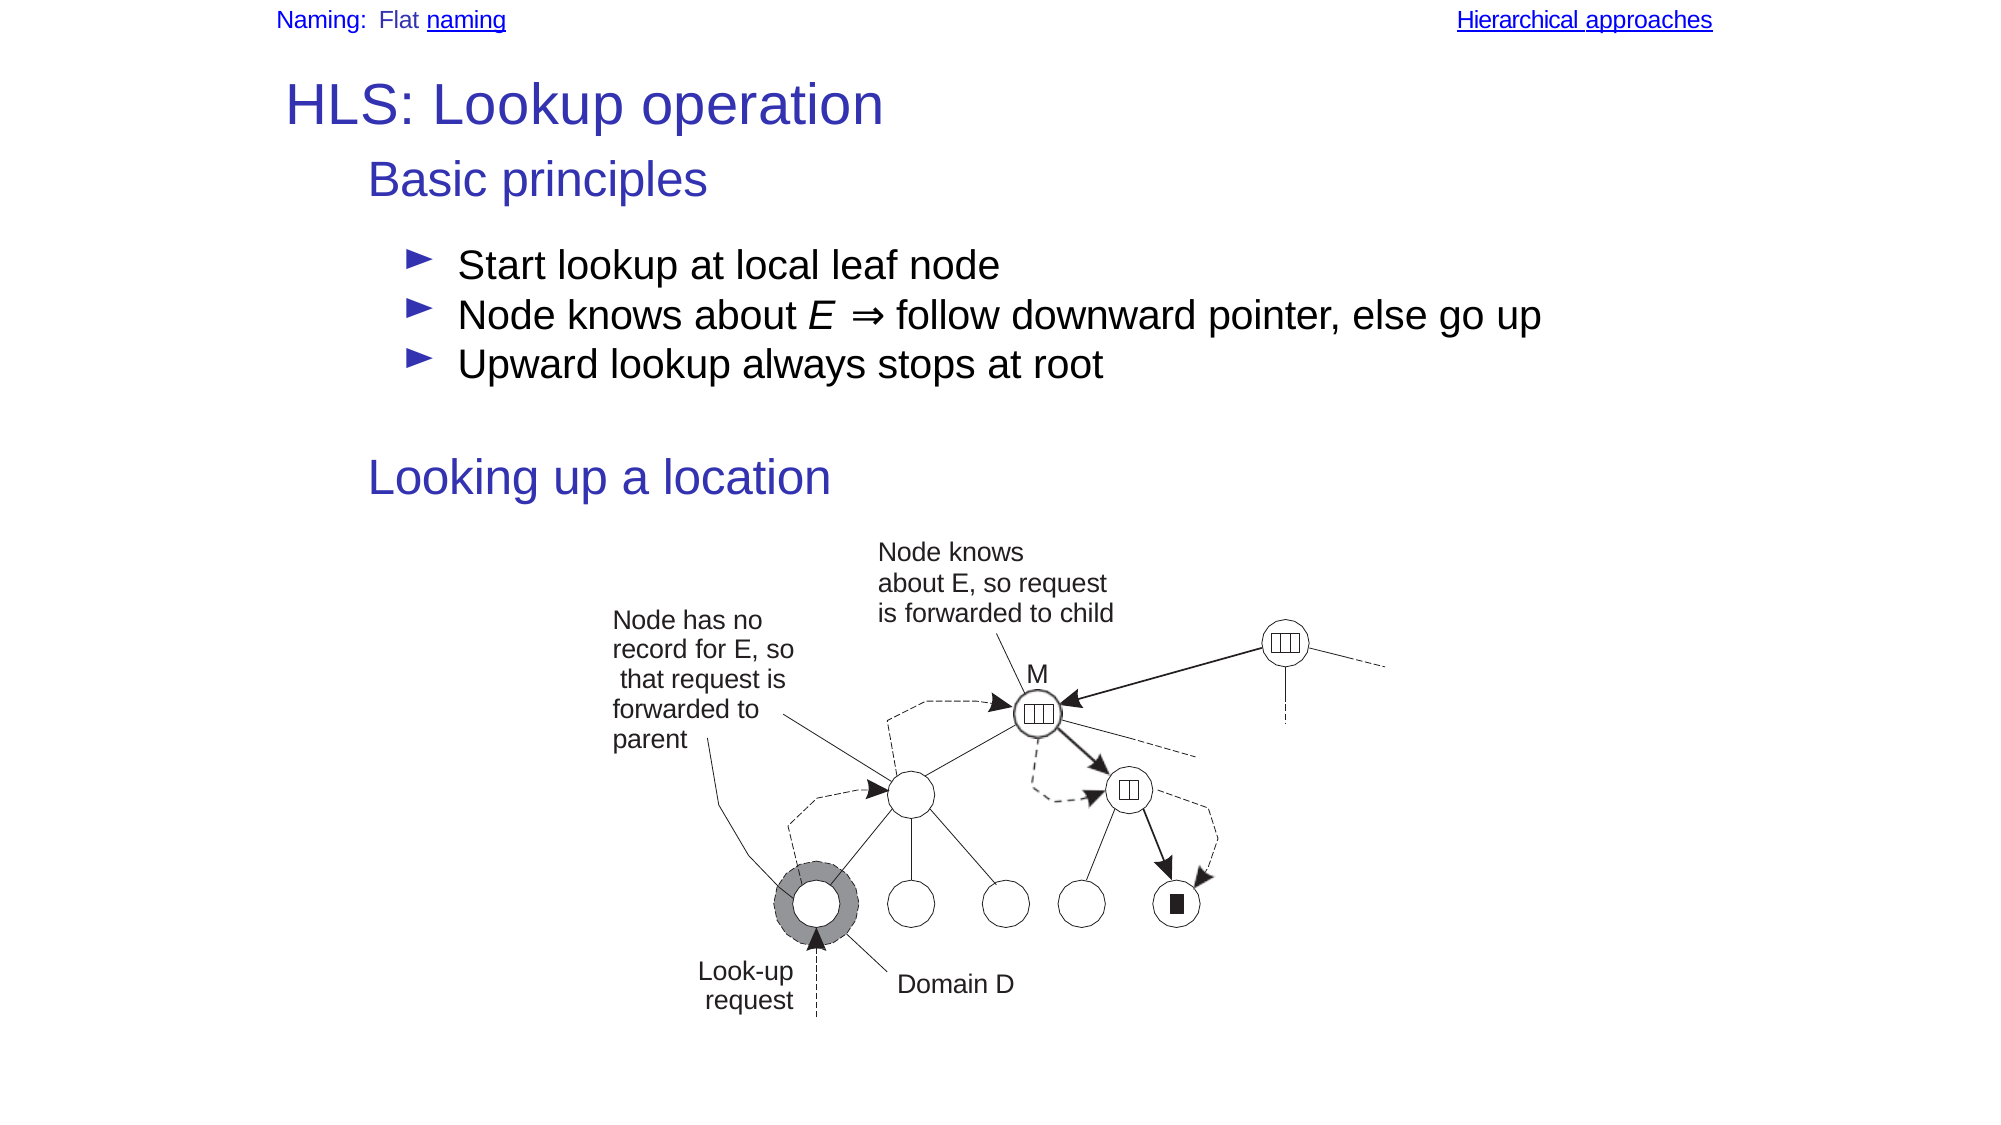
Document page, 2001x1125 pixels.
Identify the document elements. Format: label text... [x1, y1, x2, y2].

text_box Look-up request [693, 948, 781, 1016]
text_box Node knows about E, so request is forwarded to child [873, 531, 1121, 617]
text_box Node has no record for E, so that request is forwarded to parent [608, 597, 800, 754]
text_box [786, 692, 1220, 1019]
text_box Hierarchical approaches [1452, 0, 1727, 34]
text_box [772, 618, 1311, 948]
text_box [707, 737, 767, 875]
text_box Naming: Flat naming [272, 0, 515, 34]
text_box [845, 646, 1387, 974]
text_box HLS: Lookup operation Basic principles Start lookup at local leaf node Node knows about E ⇒ follow downward pointer, else go up Upward lookup always stops at root Looking up a location [260, 48, 1570, 505]
